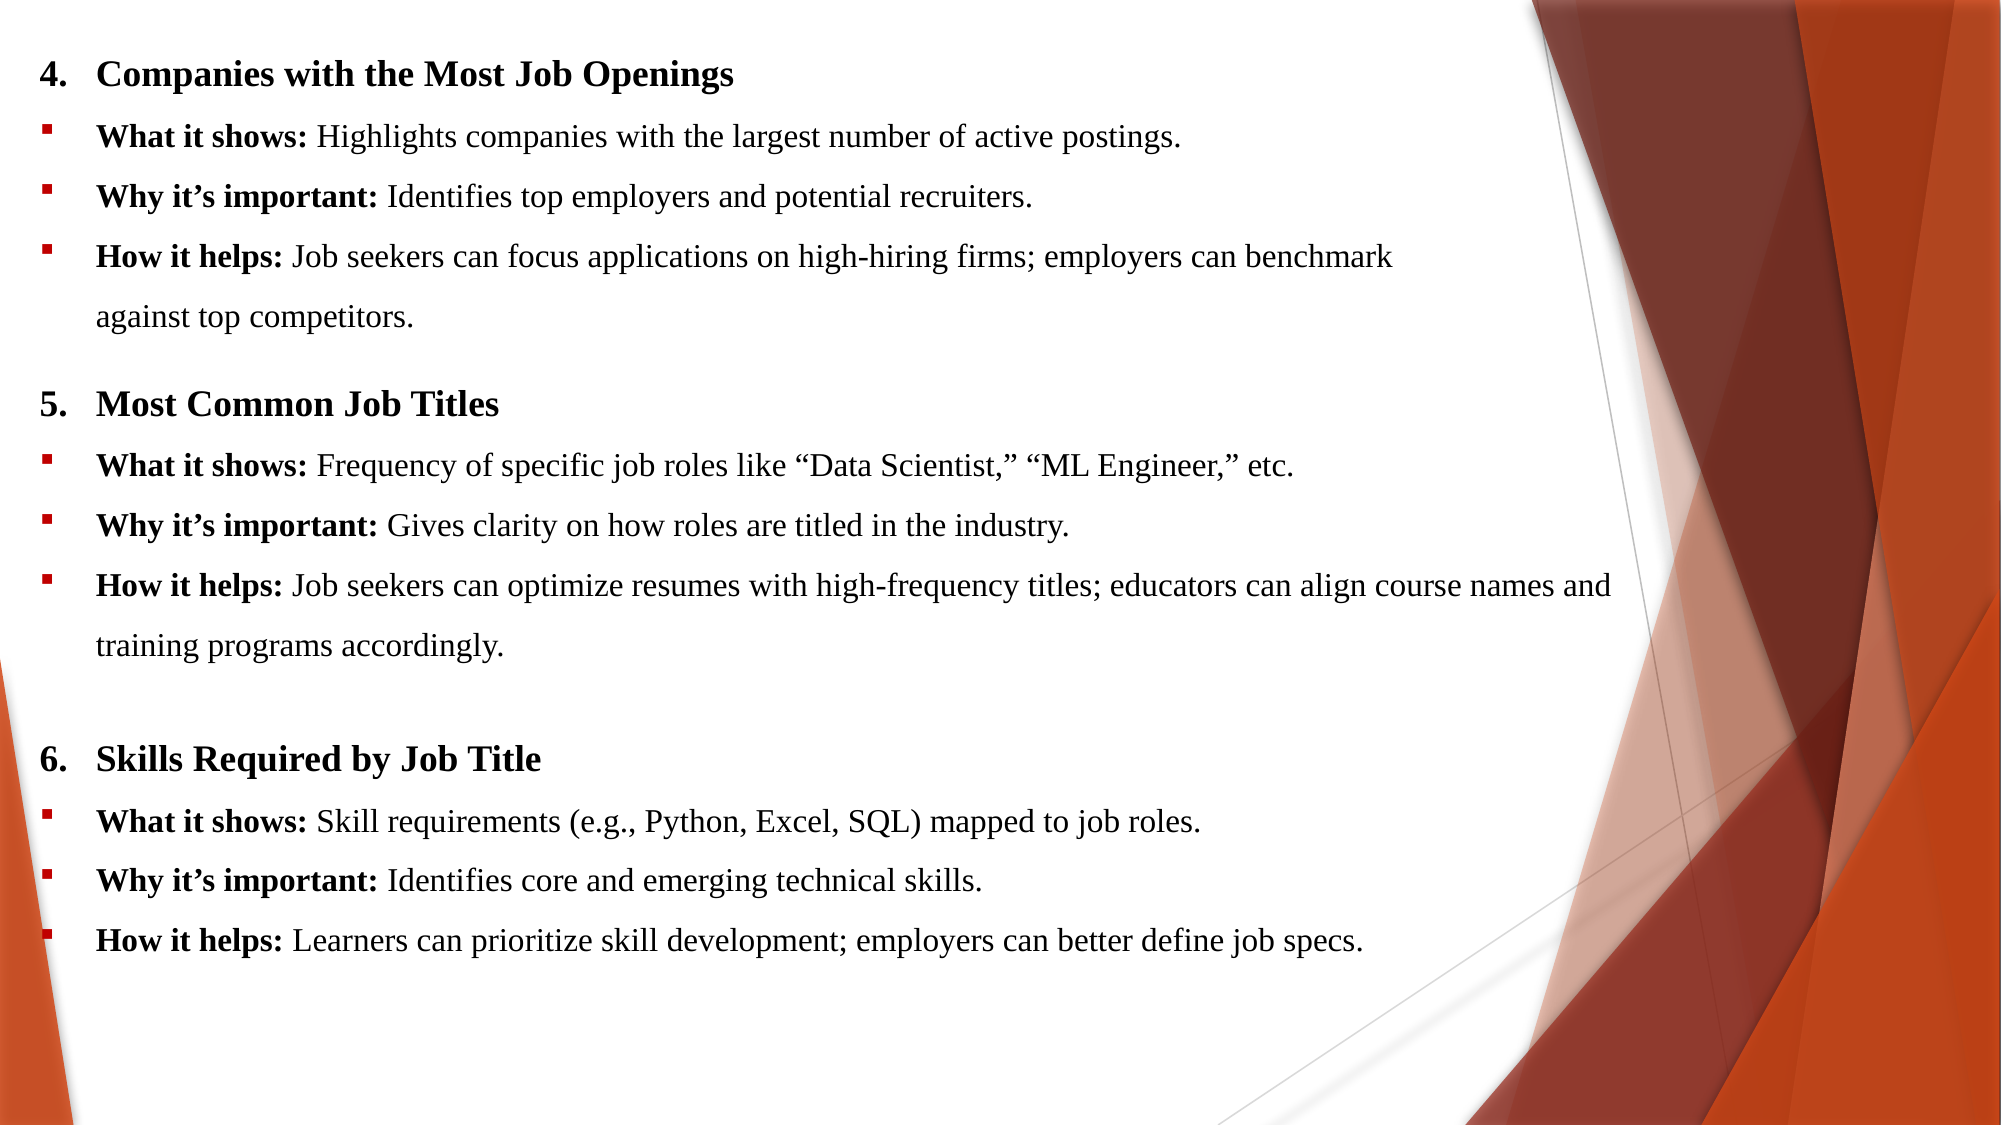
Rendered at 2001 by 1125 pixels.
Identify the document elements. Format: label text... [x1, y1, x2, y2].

text_box Skills Required by Job Title What it shows: Skill requirements (e.g., Python, Excel, SQL) mapped to job roles. Why it’s important: Identifies core and emerging technical skills. How it helps: Learners can prioritize skill development; employers can better define job specs. [24, 703, 1690, 966]
text_box Companies with the Most Job Openings What it shows: Highlights companies with the largest number of active postings. Why it’s important: Identifies top employers and potential recruiters. How it helps: Job seekers can focus applications on high-hiring firms; employers can benchmark against top competitors. [23, 40, 1431, 342]
text_box Most Common Job Titles What it shows: Frequency of specific job roles like “Data Scientist,” “ML Engineer,” etc. Why it’s important: Gives clarity on how roles are titled in the industry. How it helps: Job seekers can optimize resumes with high-frequency titles; educators can align course names and training programs accordingly. [24, 348, 1643, 671]
